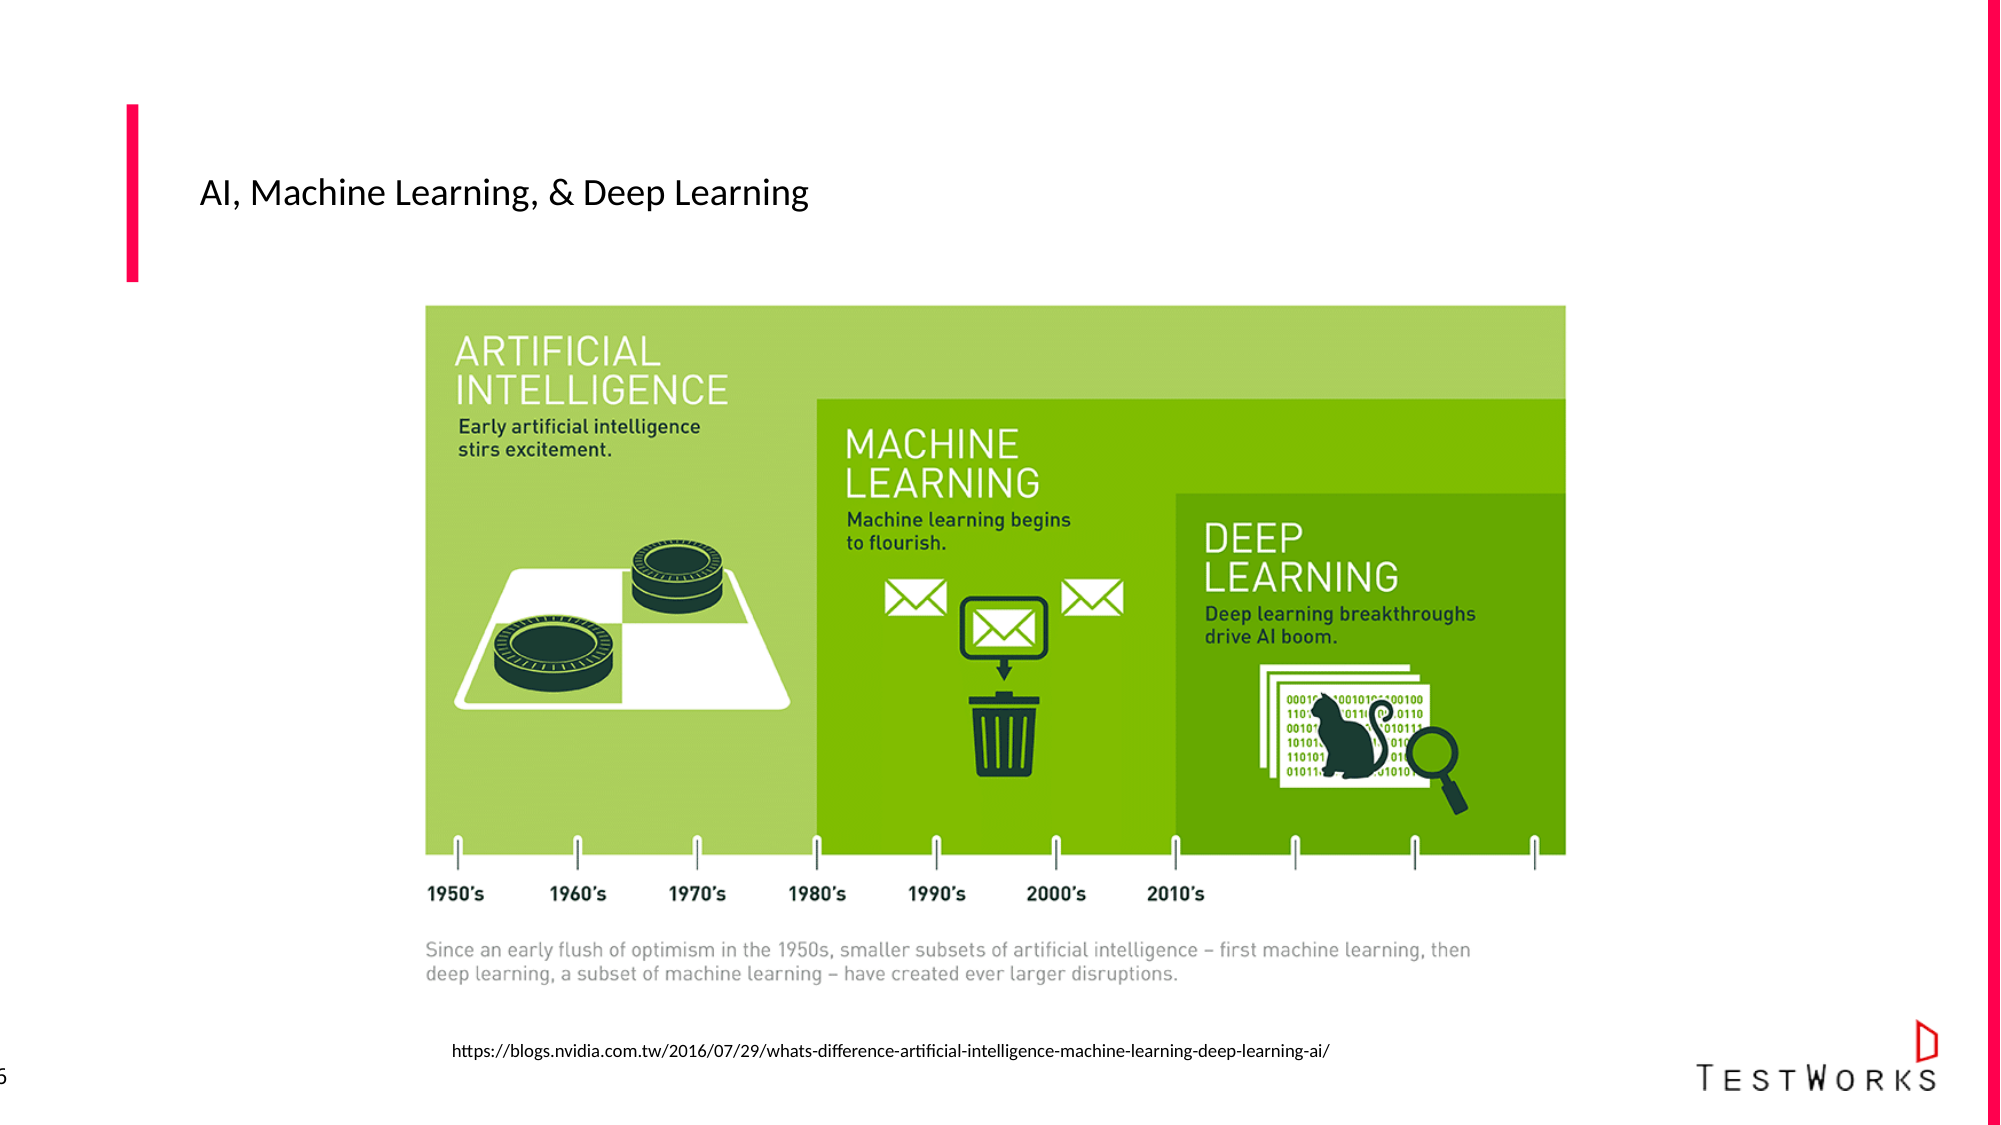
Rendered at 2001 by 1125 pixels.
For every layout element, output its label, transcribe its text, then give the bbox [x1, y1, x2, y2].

picture [375, 245, 1612, 1032]
picture [1695, 1019, 1940, 1091]
title AI, Machine Learning, & Deep Learning [184, 104, 1850, 283]
text_box https://blogs.nvidia.com.tw/2016/07/29/whats-difference-artificial-intelligence-machine-learning-deep-learning-ai/ [437, 1032, 1416, 1069]
